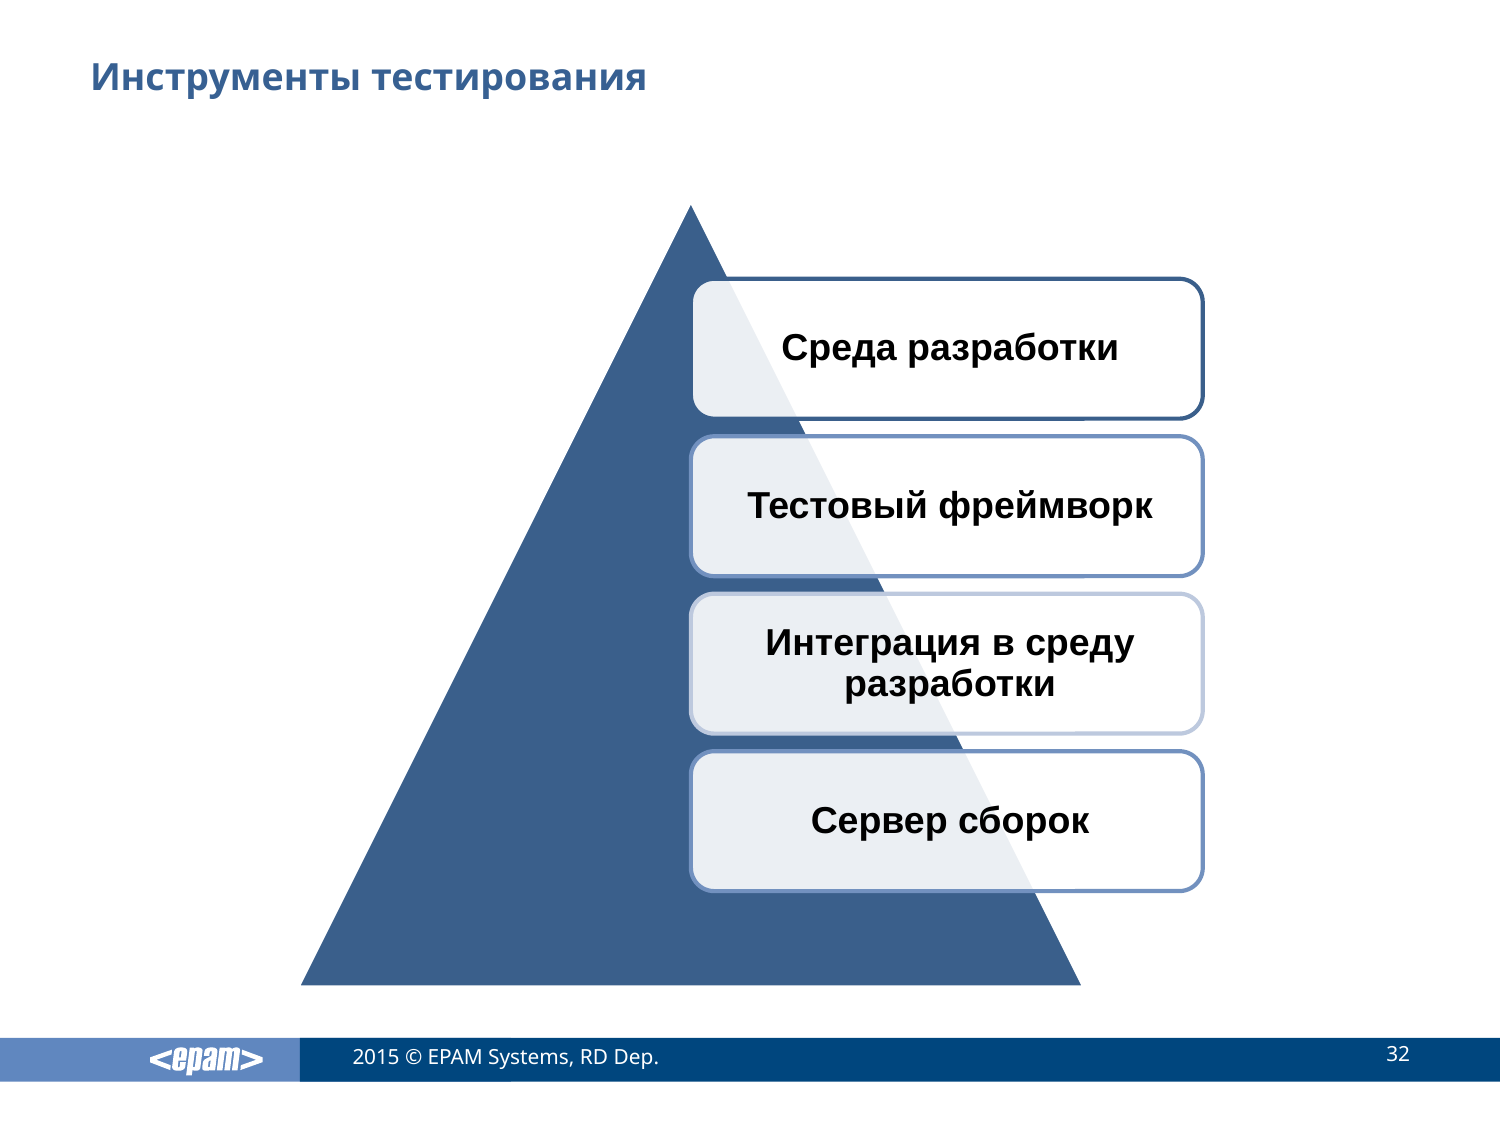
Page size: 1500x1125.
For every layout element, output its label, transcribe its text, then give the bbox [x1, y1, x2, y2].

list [149, 199, 1351, 988]
title Инструменты тестирования [75, 45, 1425, 163]
slide_number 32 [1262, 1025, 1425, 1085]
footer 2015 © EPAM Systems, RD Dep. [337, 1028, 738, 1088]
